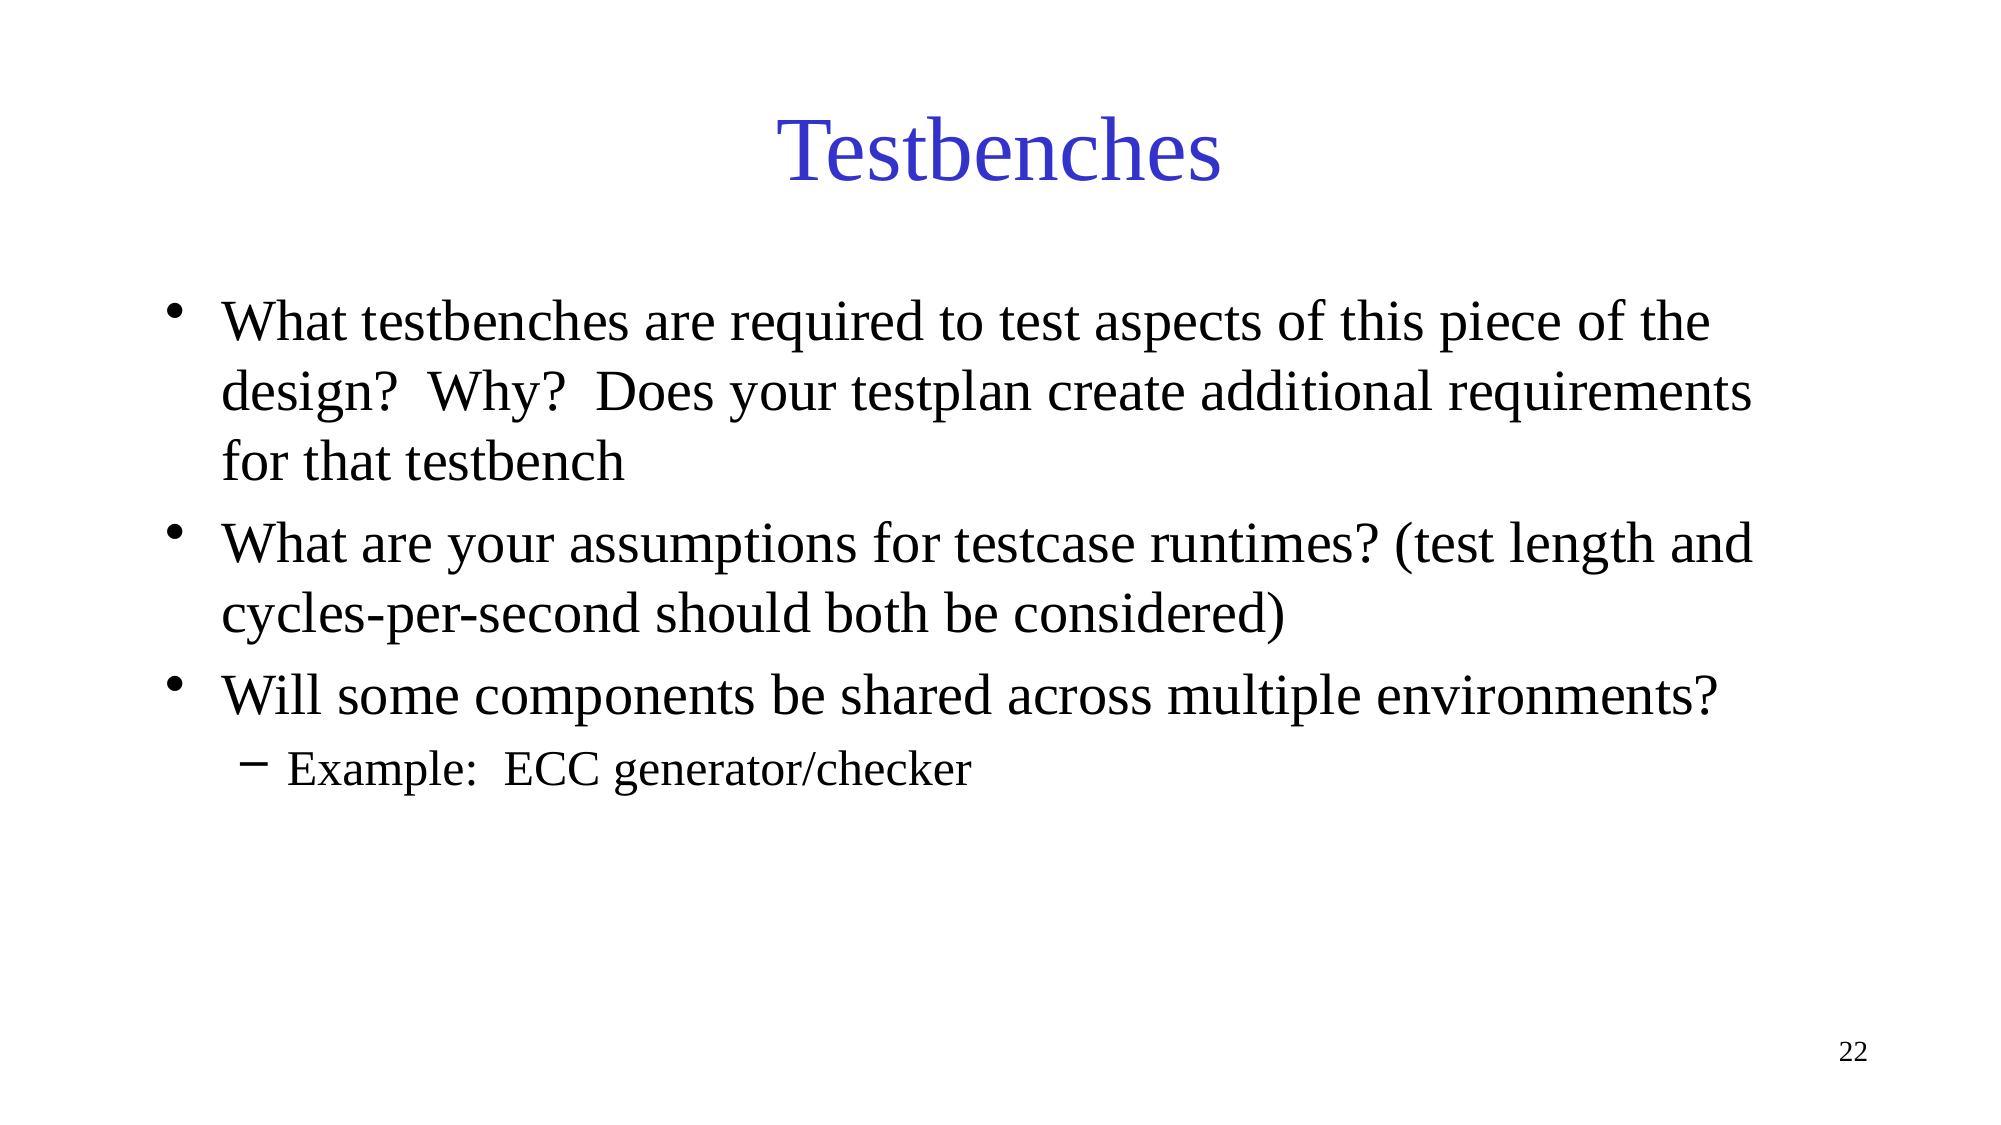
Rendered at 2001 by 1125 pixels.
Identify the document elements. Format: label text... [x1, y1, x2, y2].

title Testbenches [150, 50, 1850, 238]
list What testbenches are required to test aspects of this piece of the design? Why? Does your testplan create additional requirements for that testbench What are your assumptions for testcase runtimes? (test length and cycles-per-second should both be considered) Will some components be shared across multiple environments? Example: ECC generator/checker [150, 275, 1850, 1000]
